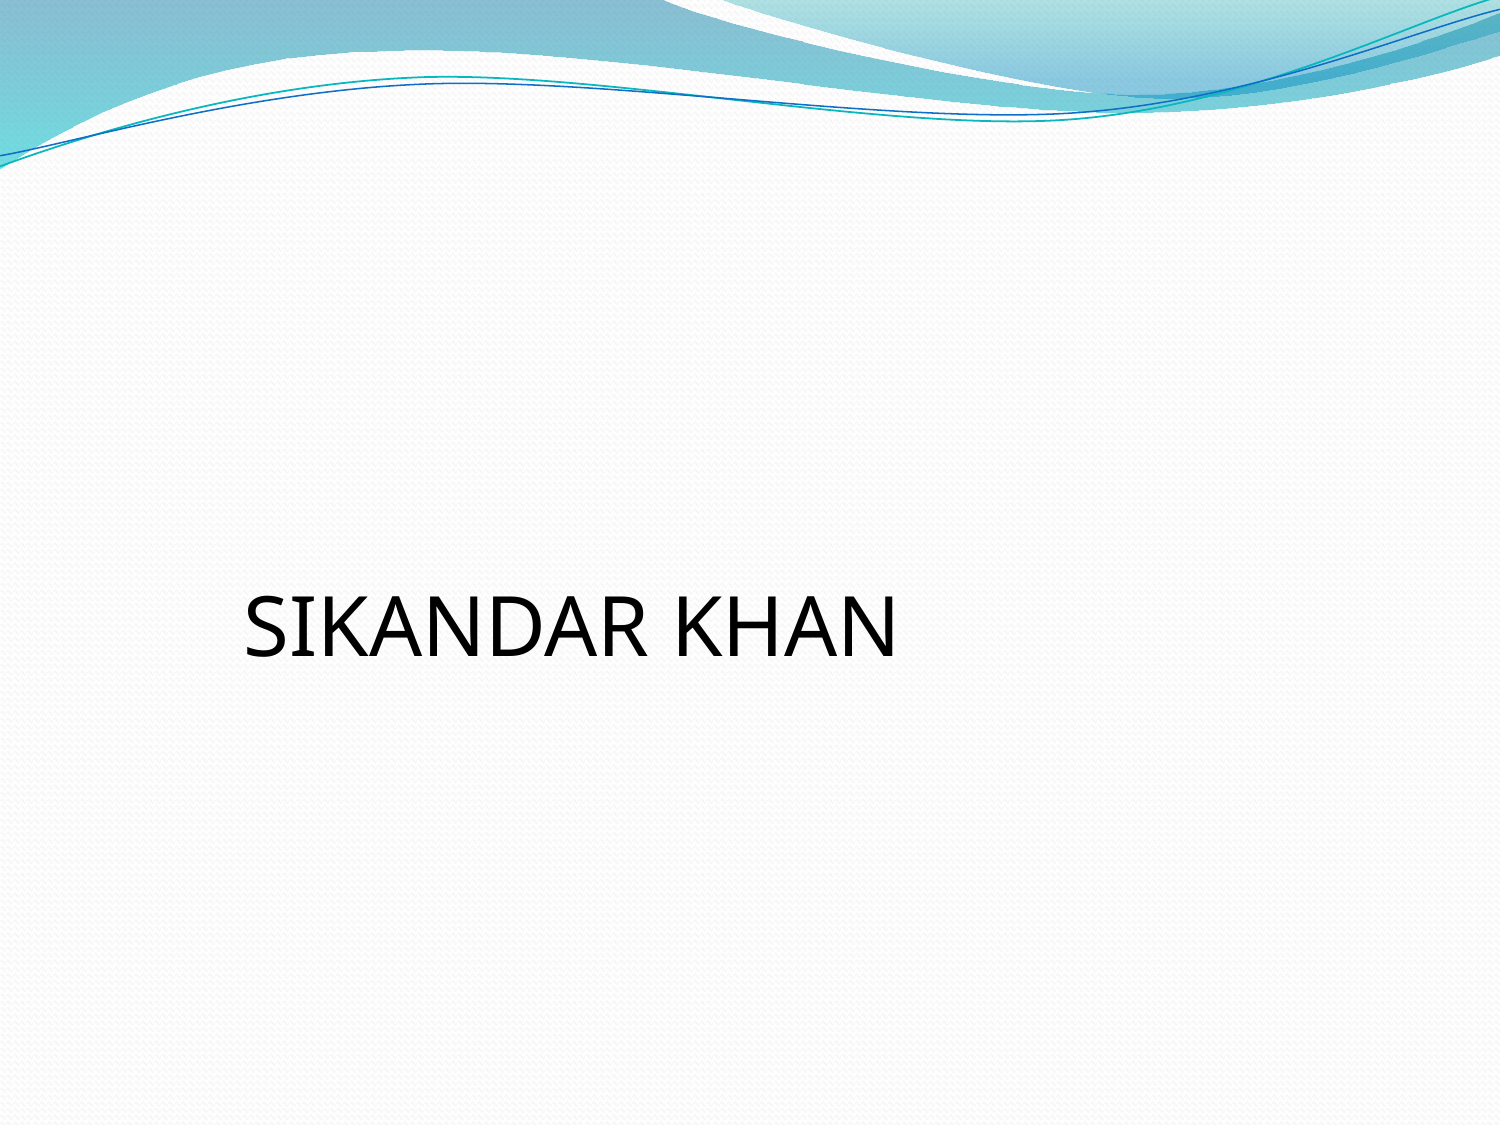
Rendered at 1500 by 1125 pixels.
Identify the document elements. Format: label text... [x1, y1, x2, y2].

list SIKANDAR KHAN [75, 317, 1425, 1038]
